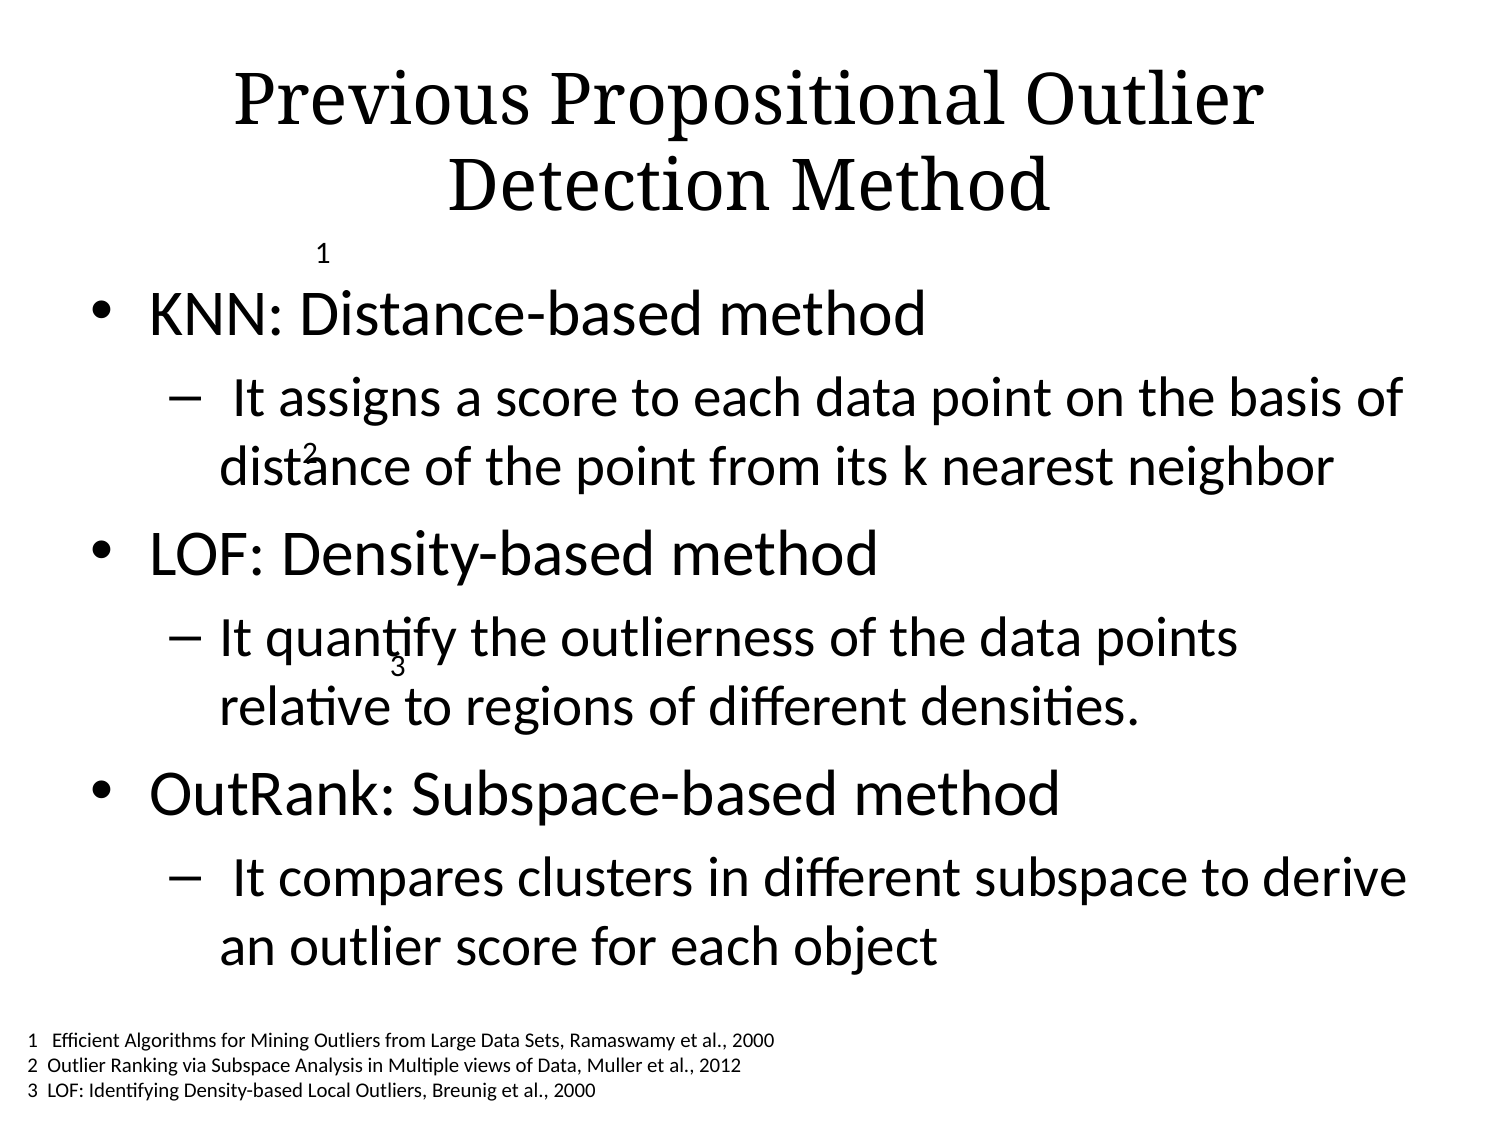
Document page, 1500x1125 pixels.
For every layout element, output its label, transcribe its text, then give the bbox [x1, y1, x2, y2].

text_box 3 [375, 637, 488, 690]
text_box 1 Efficient Algorithms for Mining Outliers from Large Data Sets, Ramaswamy et al., 2000 2 Outlier Ranking via Subspace Analysis in Multiple views of Data, Muller et al., 2012 3 LOF: Identifying Density-based Local Outliers, Breunig et al., 2000 [12, 1018, 863, 1125]
list KNN: Distance-based method It assigns a score to each data point on the basis of distance of the point from its k nearest neighbor LOF: Density-based method It quantify the outlierness of the data points relative to regions of different densities. OutRank: Subspace-based method It compares clusters in different subspace to derive an outlier score for each object [75, 262, 1425, 1005]
title Previous Propositional Outlier Detection Method [75, 45, 1425, 233]
text_box 1 [299, 224, 375, 278]
text_box 2 [287, 424, 363, 478]
